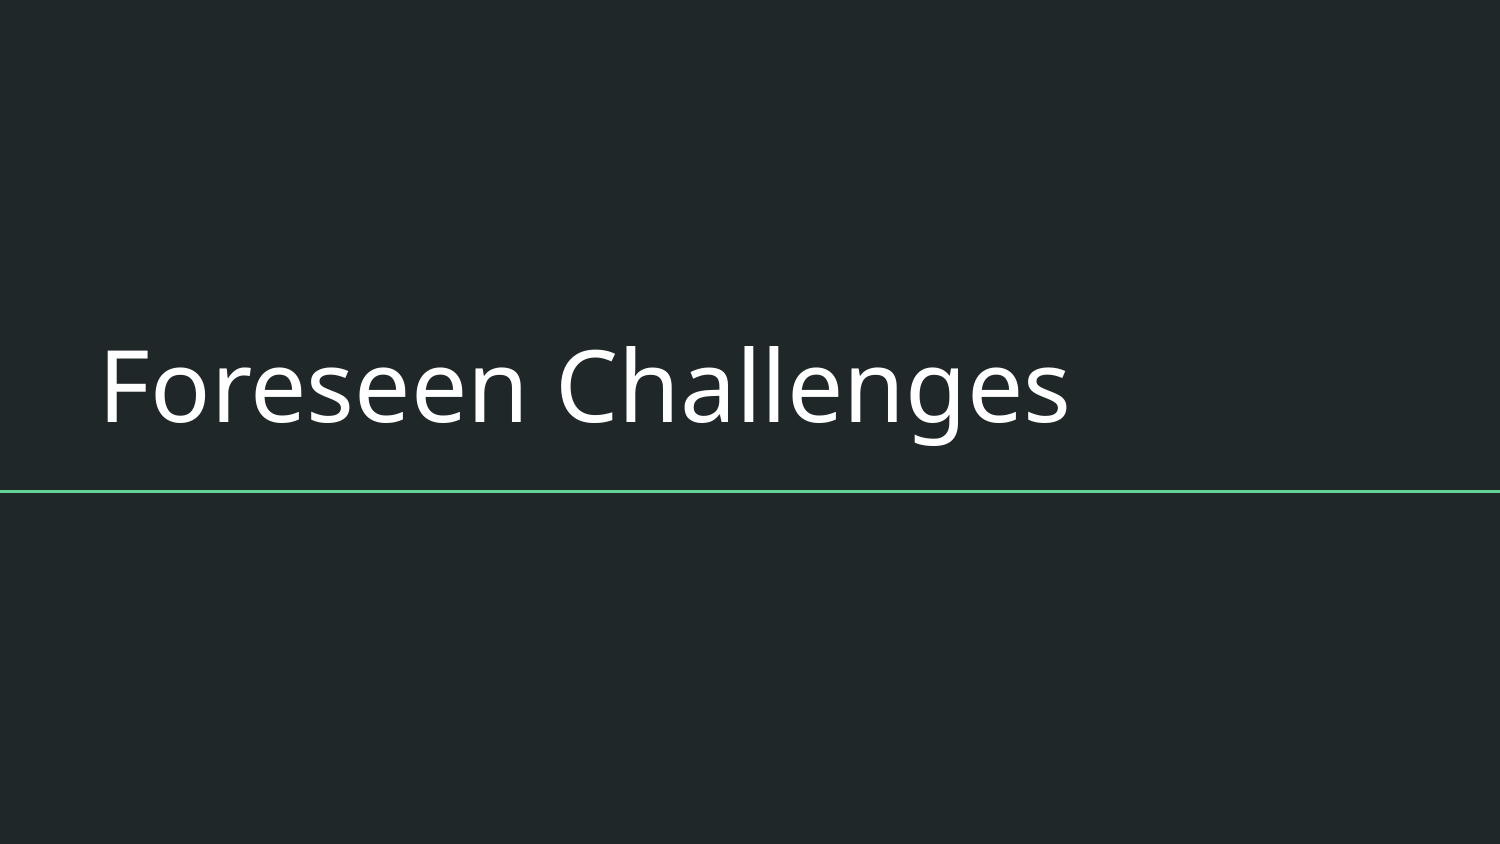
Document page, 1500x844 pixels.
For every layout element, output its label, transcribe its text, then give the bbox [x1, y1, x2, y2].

title Foreseen Challenges [83, 206, 1417, 467]
